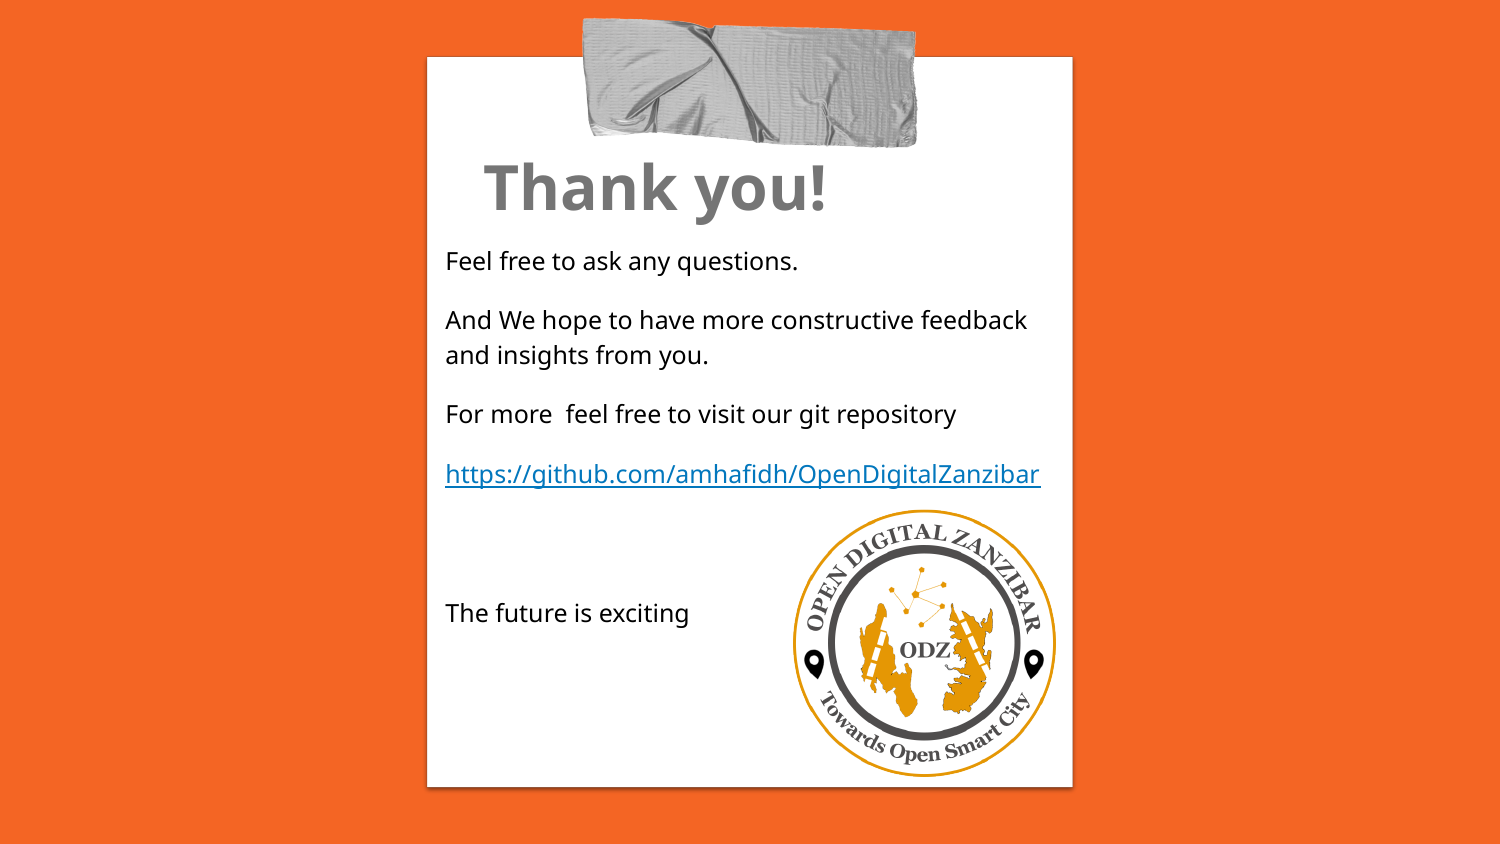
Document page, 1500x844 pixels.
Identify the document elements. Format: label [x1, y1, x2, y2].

picture [400, 16, 1100, 818]
